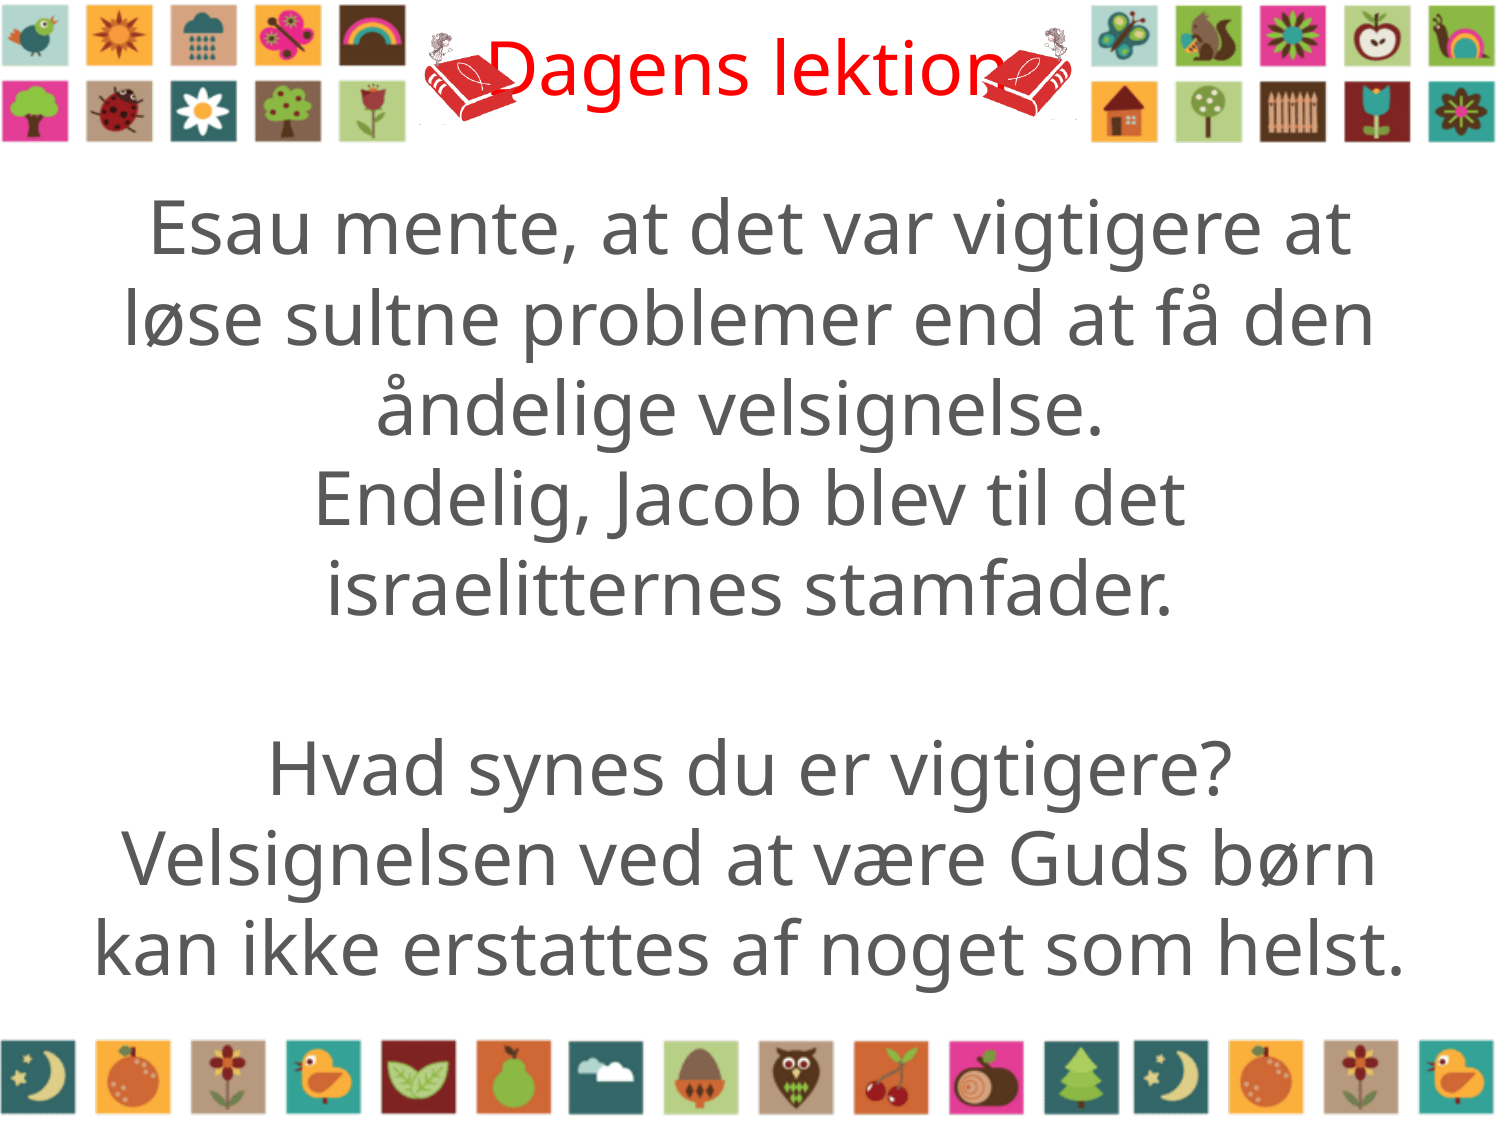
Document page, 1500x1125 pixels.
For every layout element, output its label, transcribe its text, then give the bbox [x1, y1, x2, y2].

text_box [0, 1028, 1500, 1118]
text_box Dagens lektion [425, 13, 948, 119]
picture [0, 3, 550, 150]
text_box Esau mente, at det var vigtigere at løse sultne problemer end at få den åndelige velsignelse. Endelig, Jacob blev til det israelitternes stamfader. Hvad synes du er vigtigere? Velsignelsen ved at være Guds børn kan ikke erstattes af noget som helst. [76, 172, 1424, 998]
picture [950, 3, 1500, 150]
